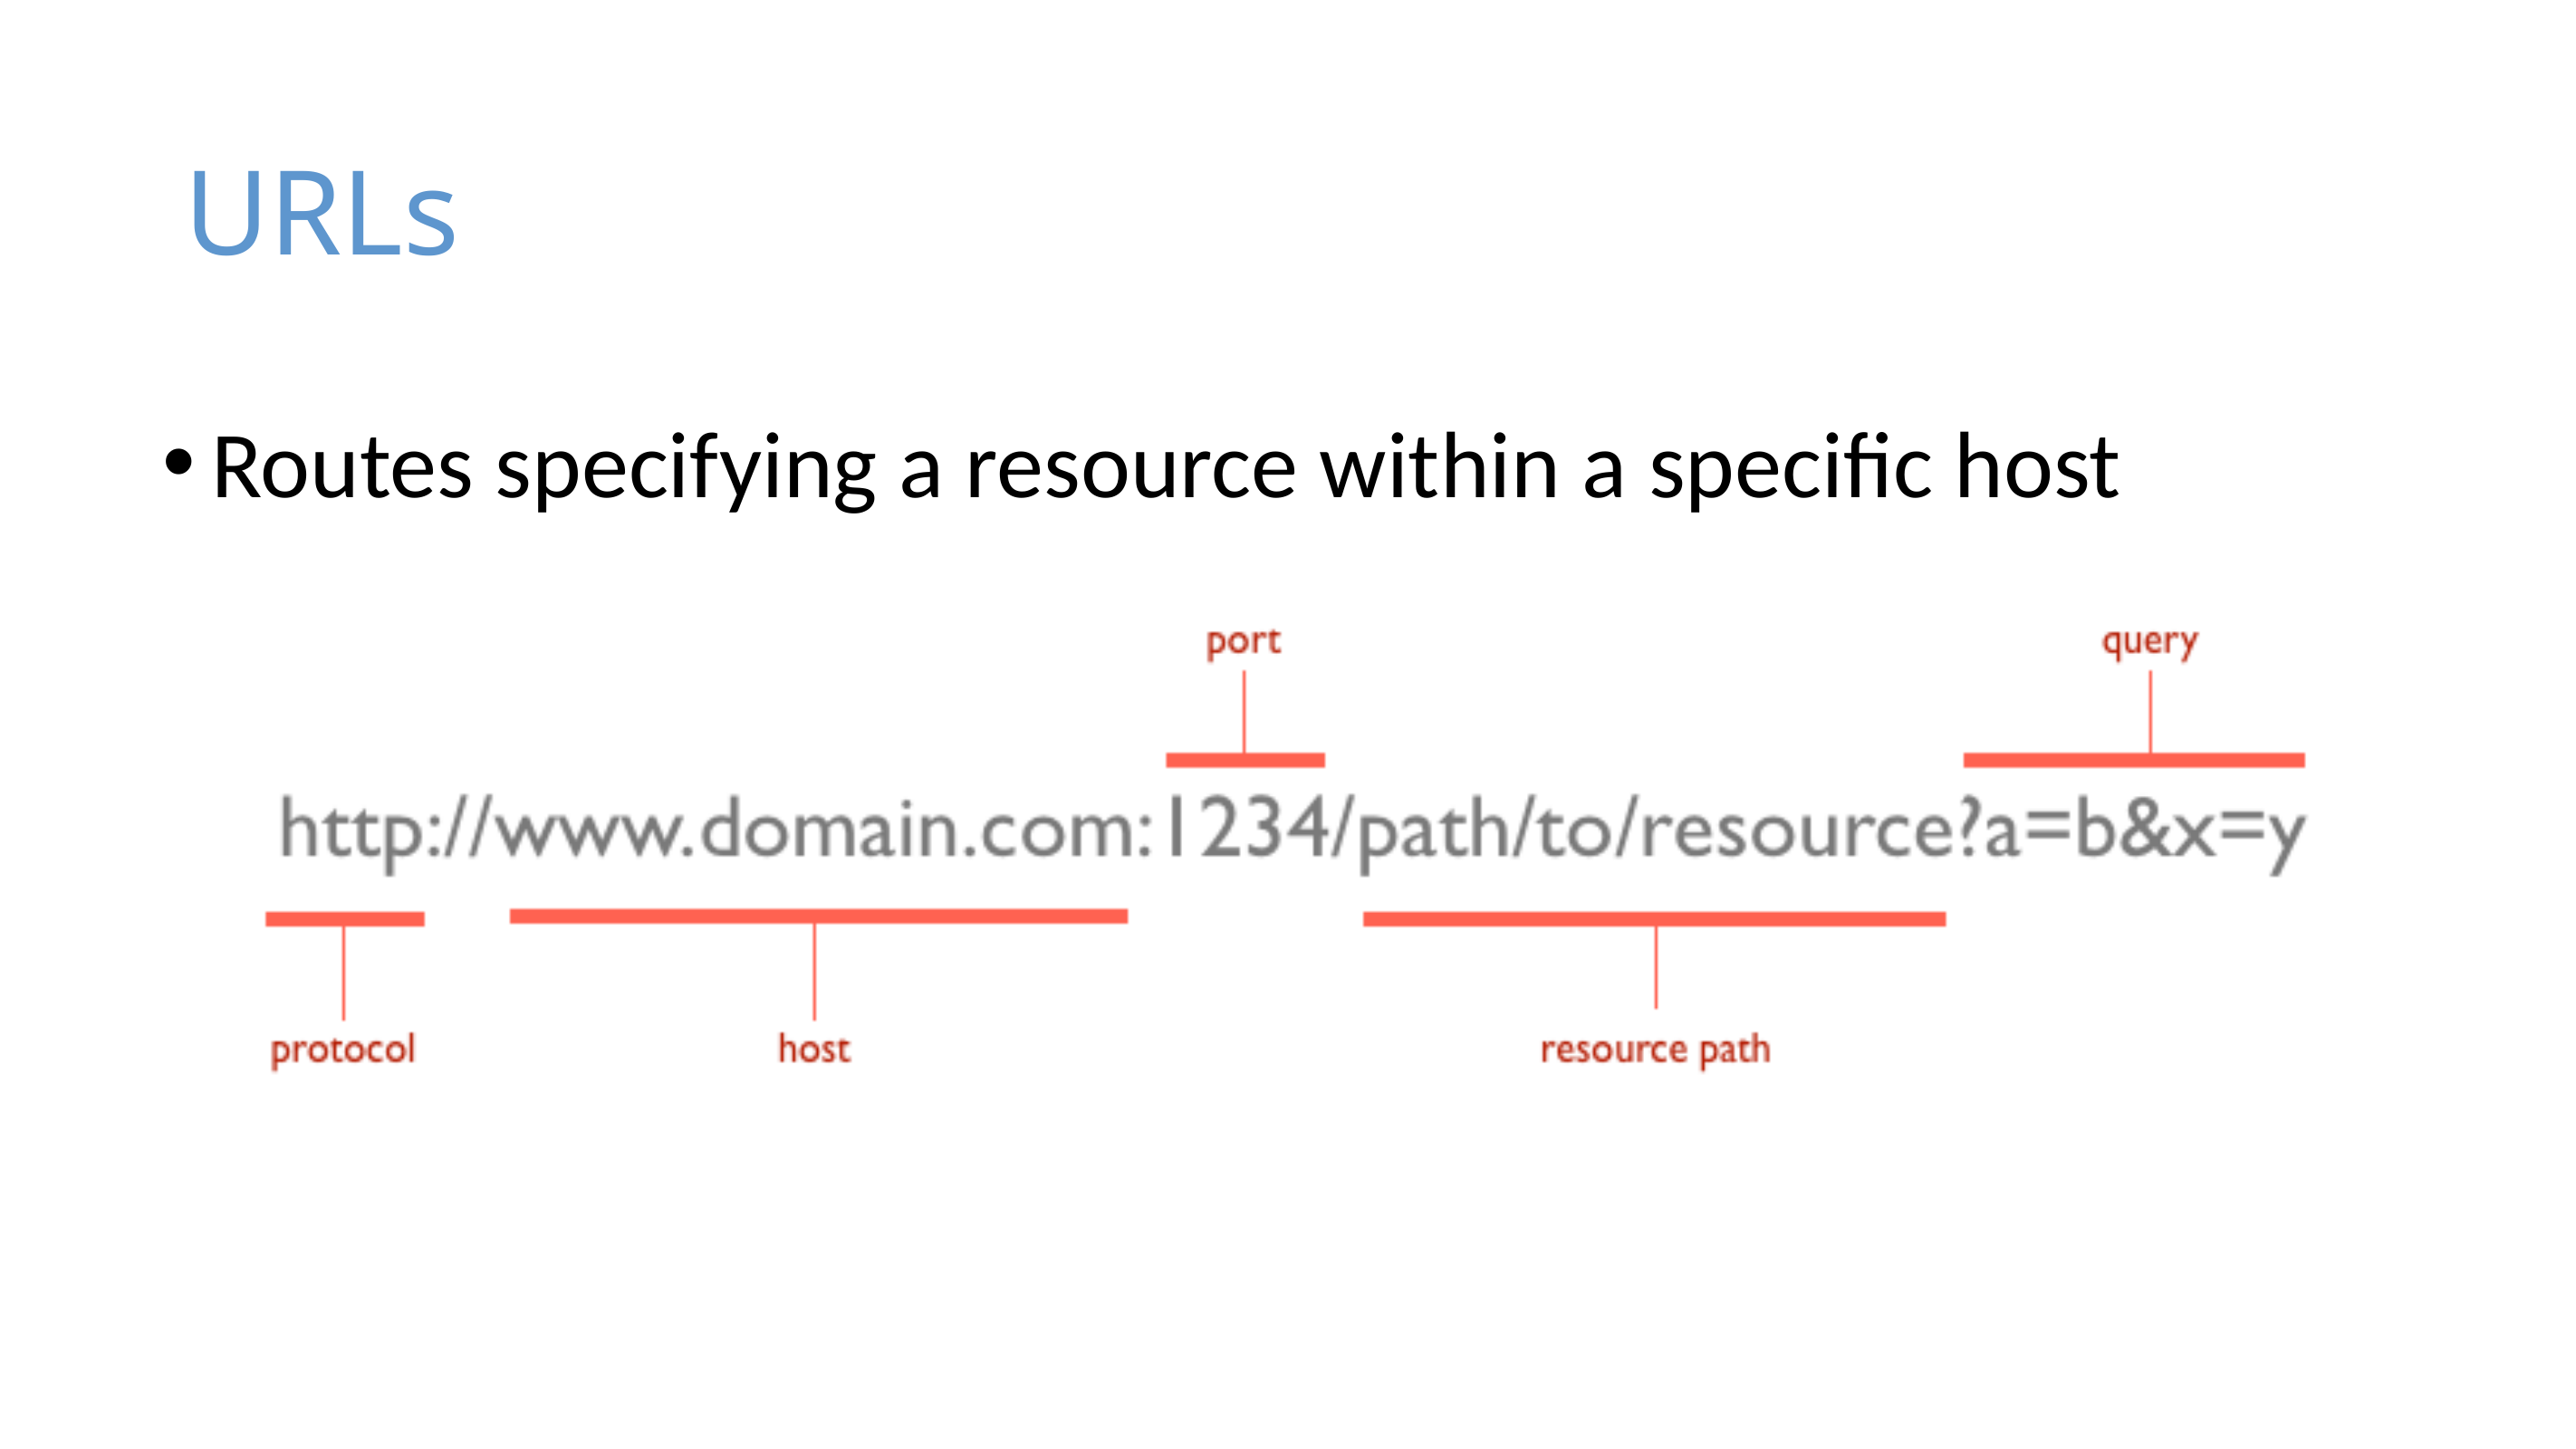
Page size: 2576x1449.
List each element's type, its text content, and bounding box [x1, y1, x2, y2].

title URLs [177, 76, 2400, 358]
list Routes specifying a resource within a specific host [155, 385, 2400, 1325]
picture [248, 607, 2330, 1102]
